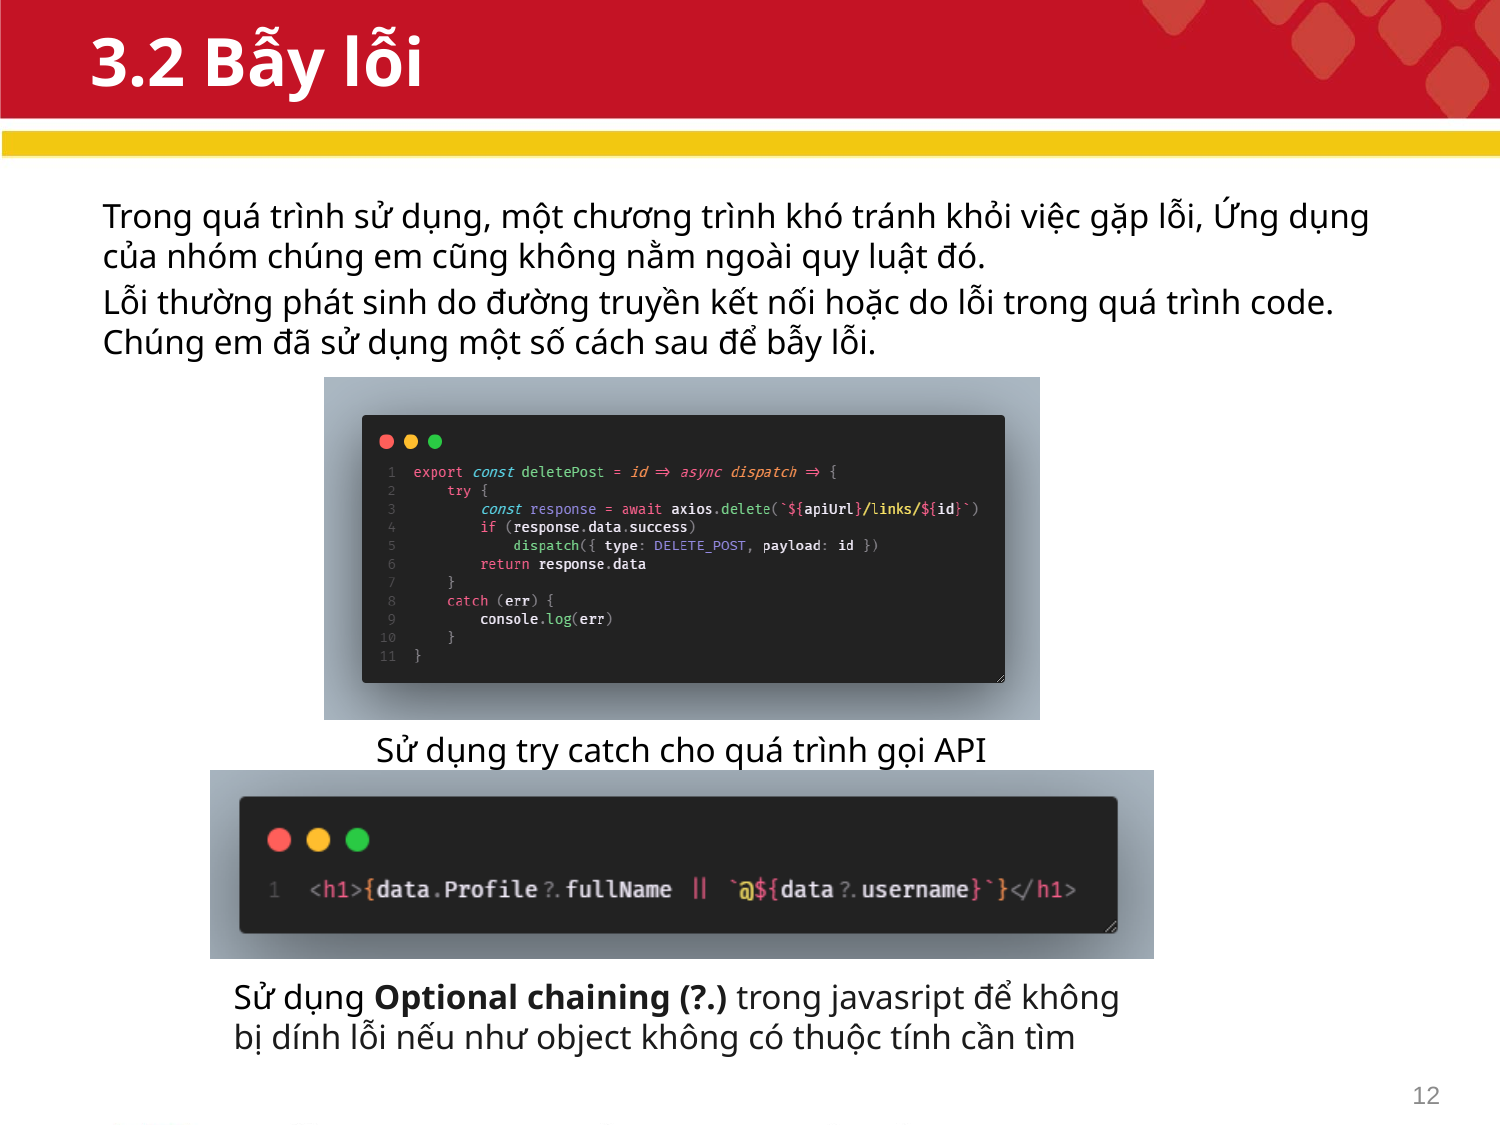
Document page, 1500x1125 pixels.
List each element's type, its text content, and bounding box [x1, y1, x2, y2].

picture [0, 0, 1500, 1125]
text_box Sử dụng try catch cho quá trình gọi API [361, 730, 1003, 769]
text_box Sử dụng Optional chaining (?.) trong javasript để không bị dính lỗi nếu như object không có thuộc tính cần tìm [219, 969, 1145, 1064]
list Trong quá trình sử dụng, một chương trình khó tránh khỏi việc gặp lỗi, Ứng dụng của nhóm chúng em cũng không nằm ngoài quy luật đó. Lỗi thường phát sinh do đường truyền kết nối hoặc do lỗi trong quá trình code. Chúng em đã sử dụng một số cách sau để bẫy lỗi. [87, 187, 1425, 375]
slide_number 12 [1187, 1065, 1463, 1125]
title 3.2 Bẫy lỗi [75, 0, 1463, 121]
